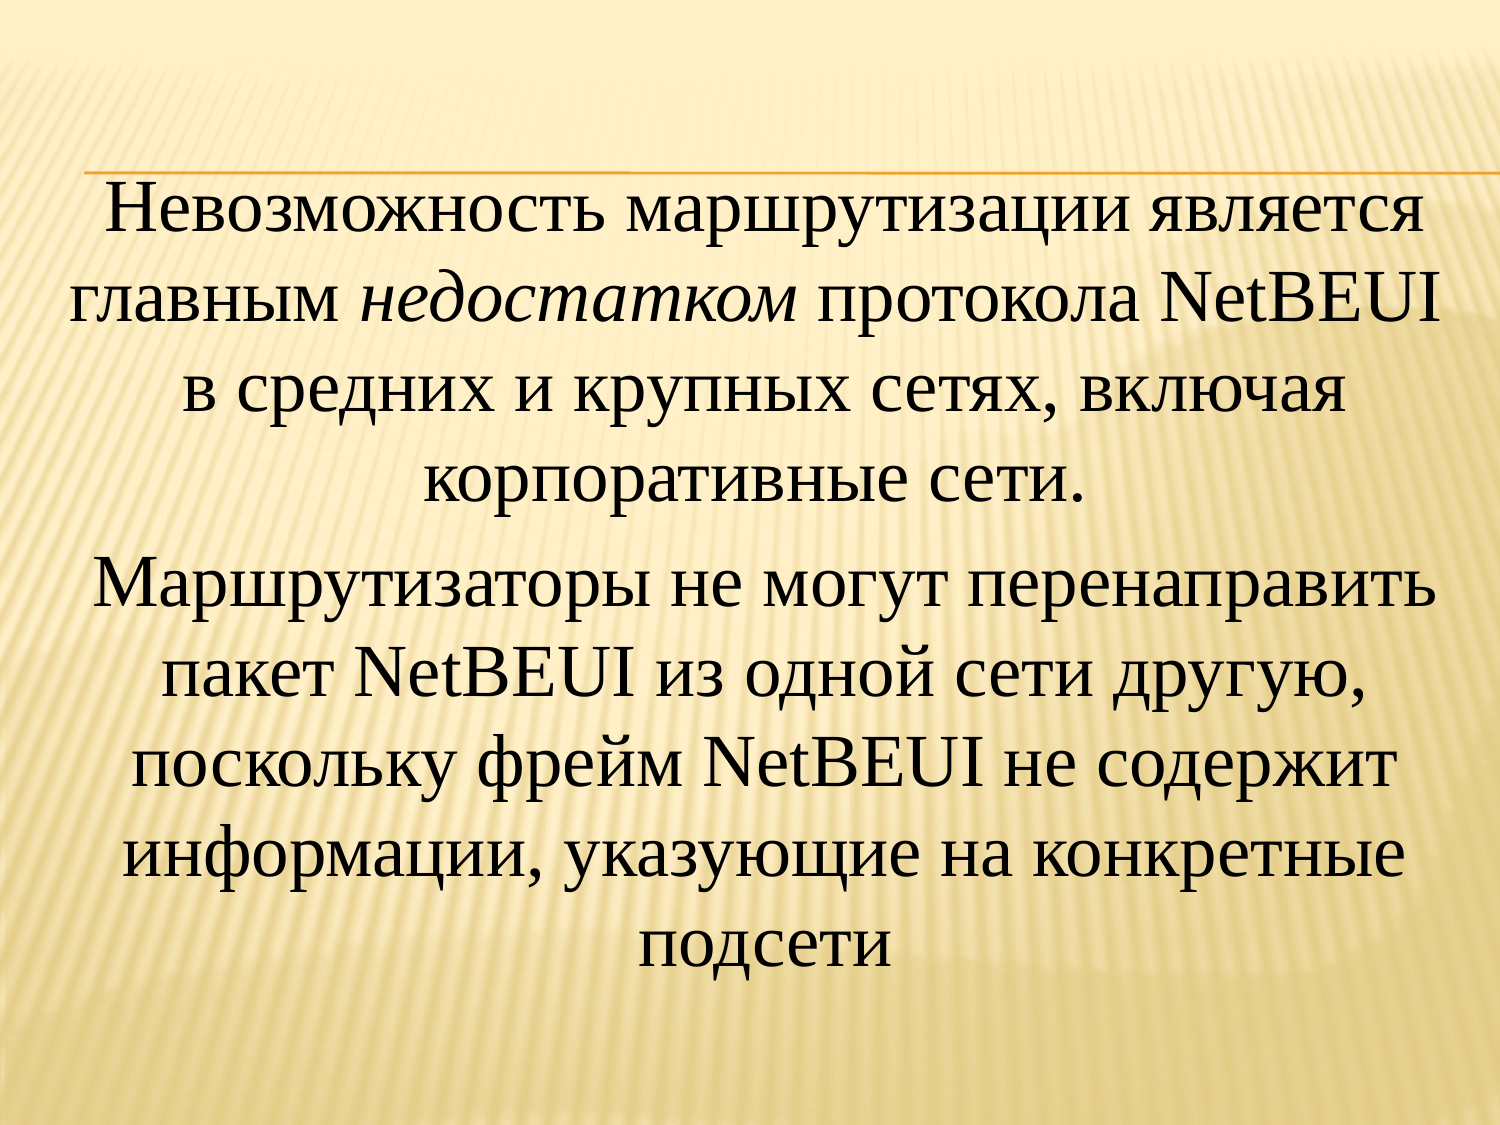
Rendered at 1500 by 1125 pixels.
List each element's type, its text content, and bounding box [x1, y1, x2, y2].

list Невозможность маршрутизации является главным недостатком протокола NetBEUI в средних и крупных сетях, включая корпоративные сети. Маршрутизаторы не могут перенаправить пакет NetBEUI из одной сети другую, поскольку фрейм NetBEUI не содержит информации, указующие на конкретные подсети [53, 149, 1479, 1102]
